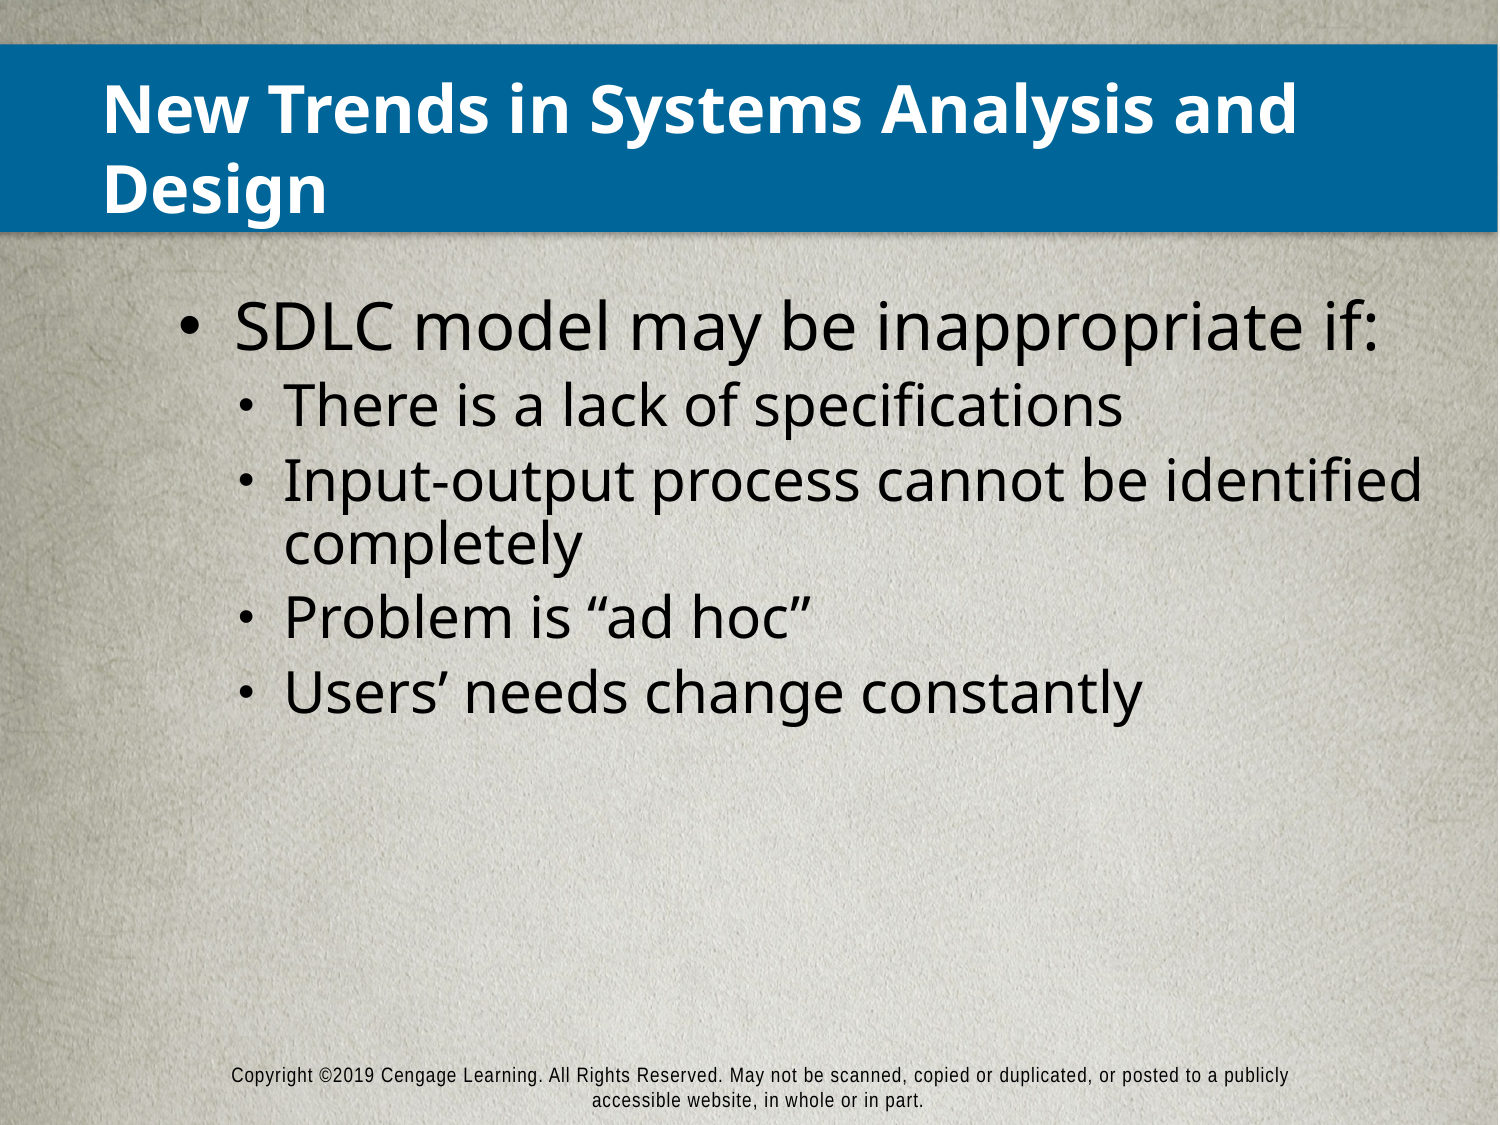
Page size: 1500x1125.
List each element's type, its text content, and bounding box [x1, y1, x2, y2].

picture [249, 220, 278, 228]
list SDLC model may be inappropriate if: There is a lack of specifications Input-output process cannot be identified completely Problem is “ad hoc” Users’ needs change constantly [163, 285, 1447, 945]
picture [0, 0, 1498, 44]
picture [0, 233, 1498, 1123]
title New Trends in Systems Analysis and Design [86, 75, 1437, 220]
